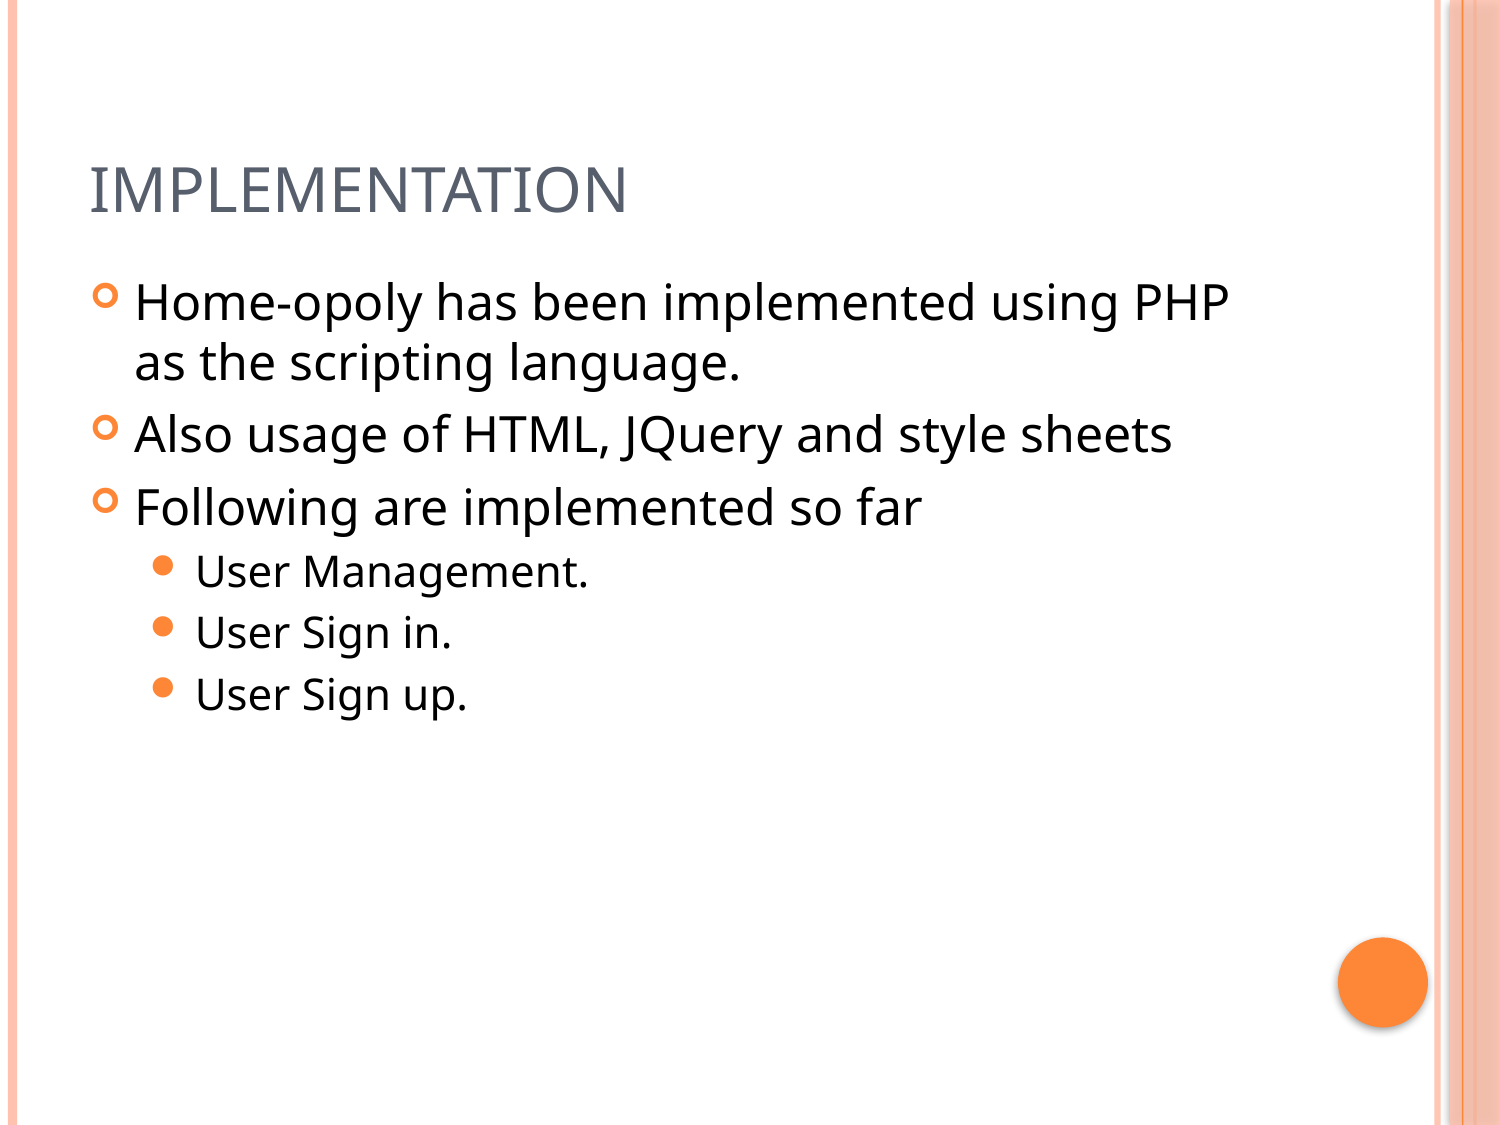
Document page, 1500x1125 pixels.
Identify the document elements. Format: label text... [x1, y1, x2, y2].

title Implementation [75, 45, 1300, 233]
list Home-opoly has been implemented using PHP as the scripting language. Also usage of HTML, JQuery and style sheets Following are implemented so far User Management. User Sign in. User Sign up. [75, 262, 1300, 1062]
